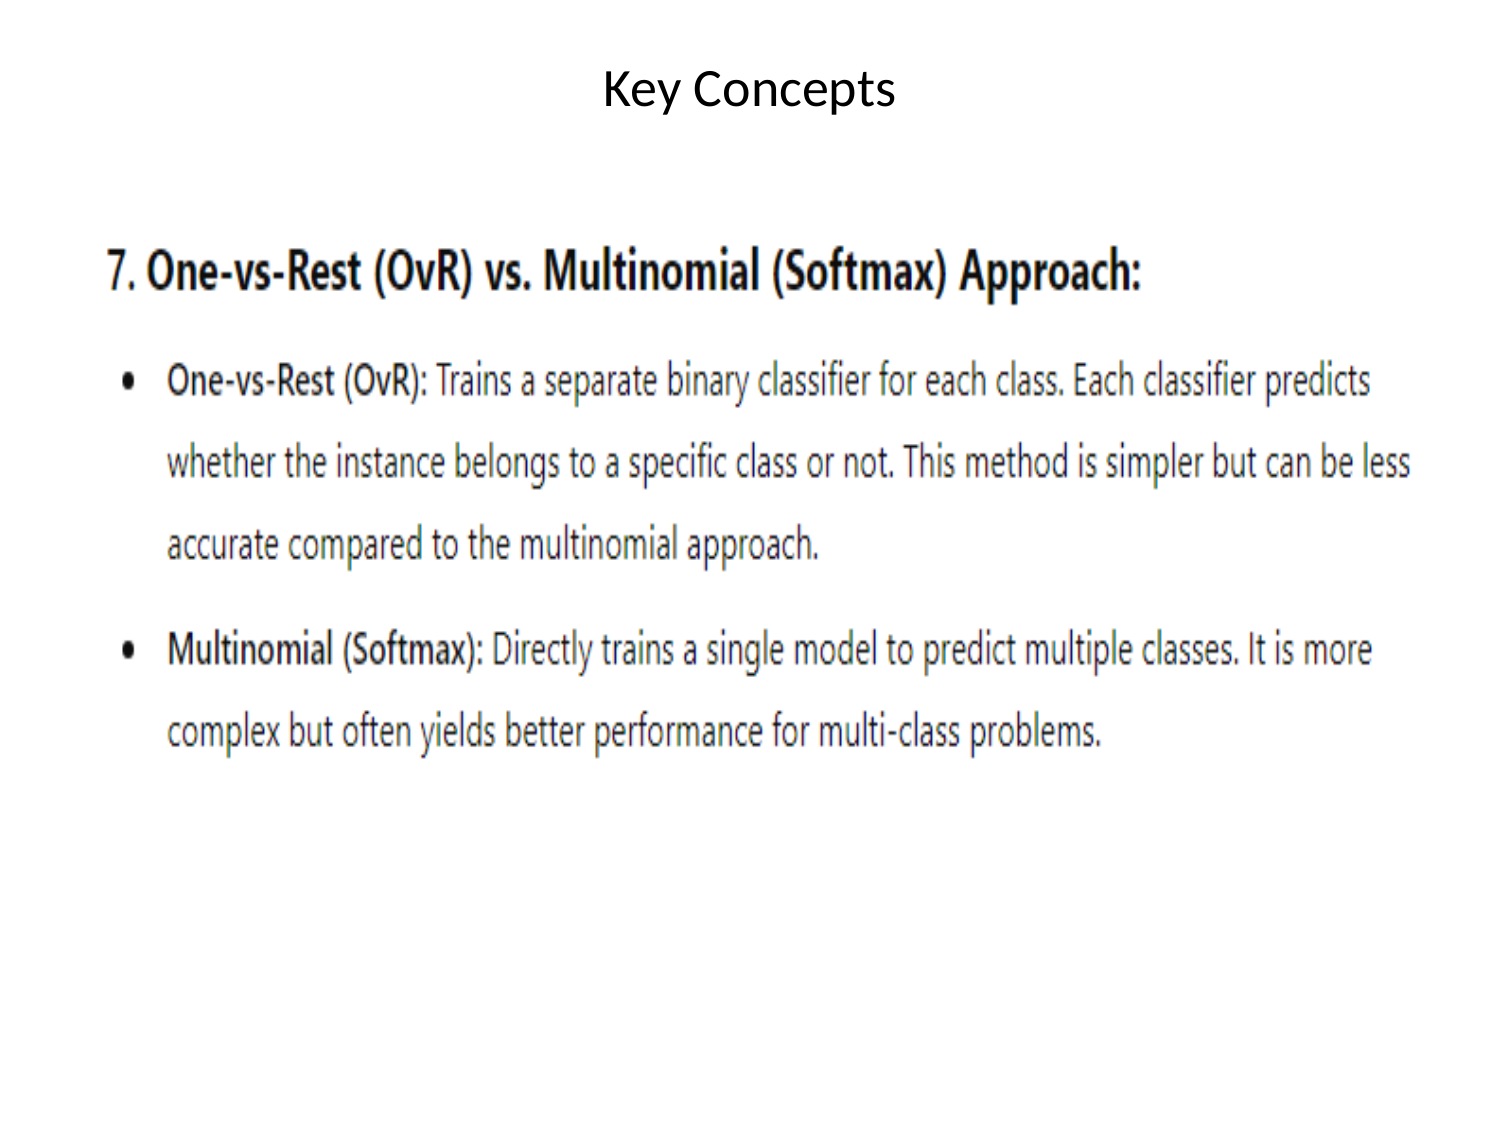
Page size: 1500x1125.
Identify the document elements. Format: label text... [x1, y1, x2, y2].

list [87, 212, 1438, 788]
title Key Concepts [75, 45, 1425, 125]
